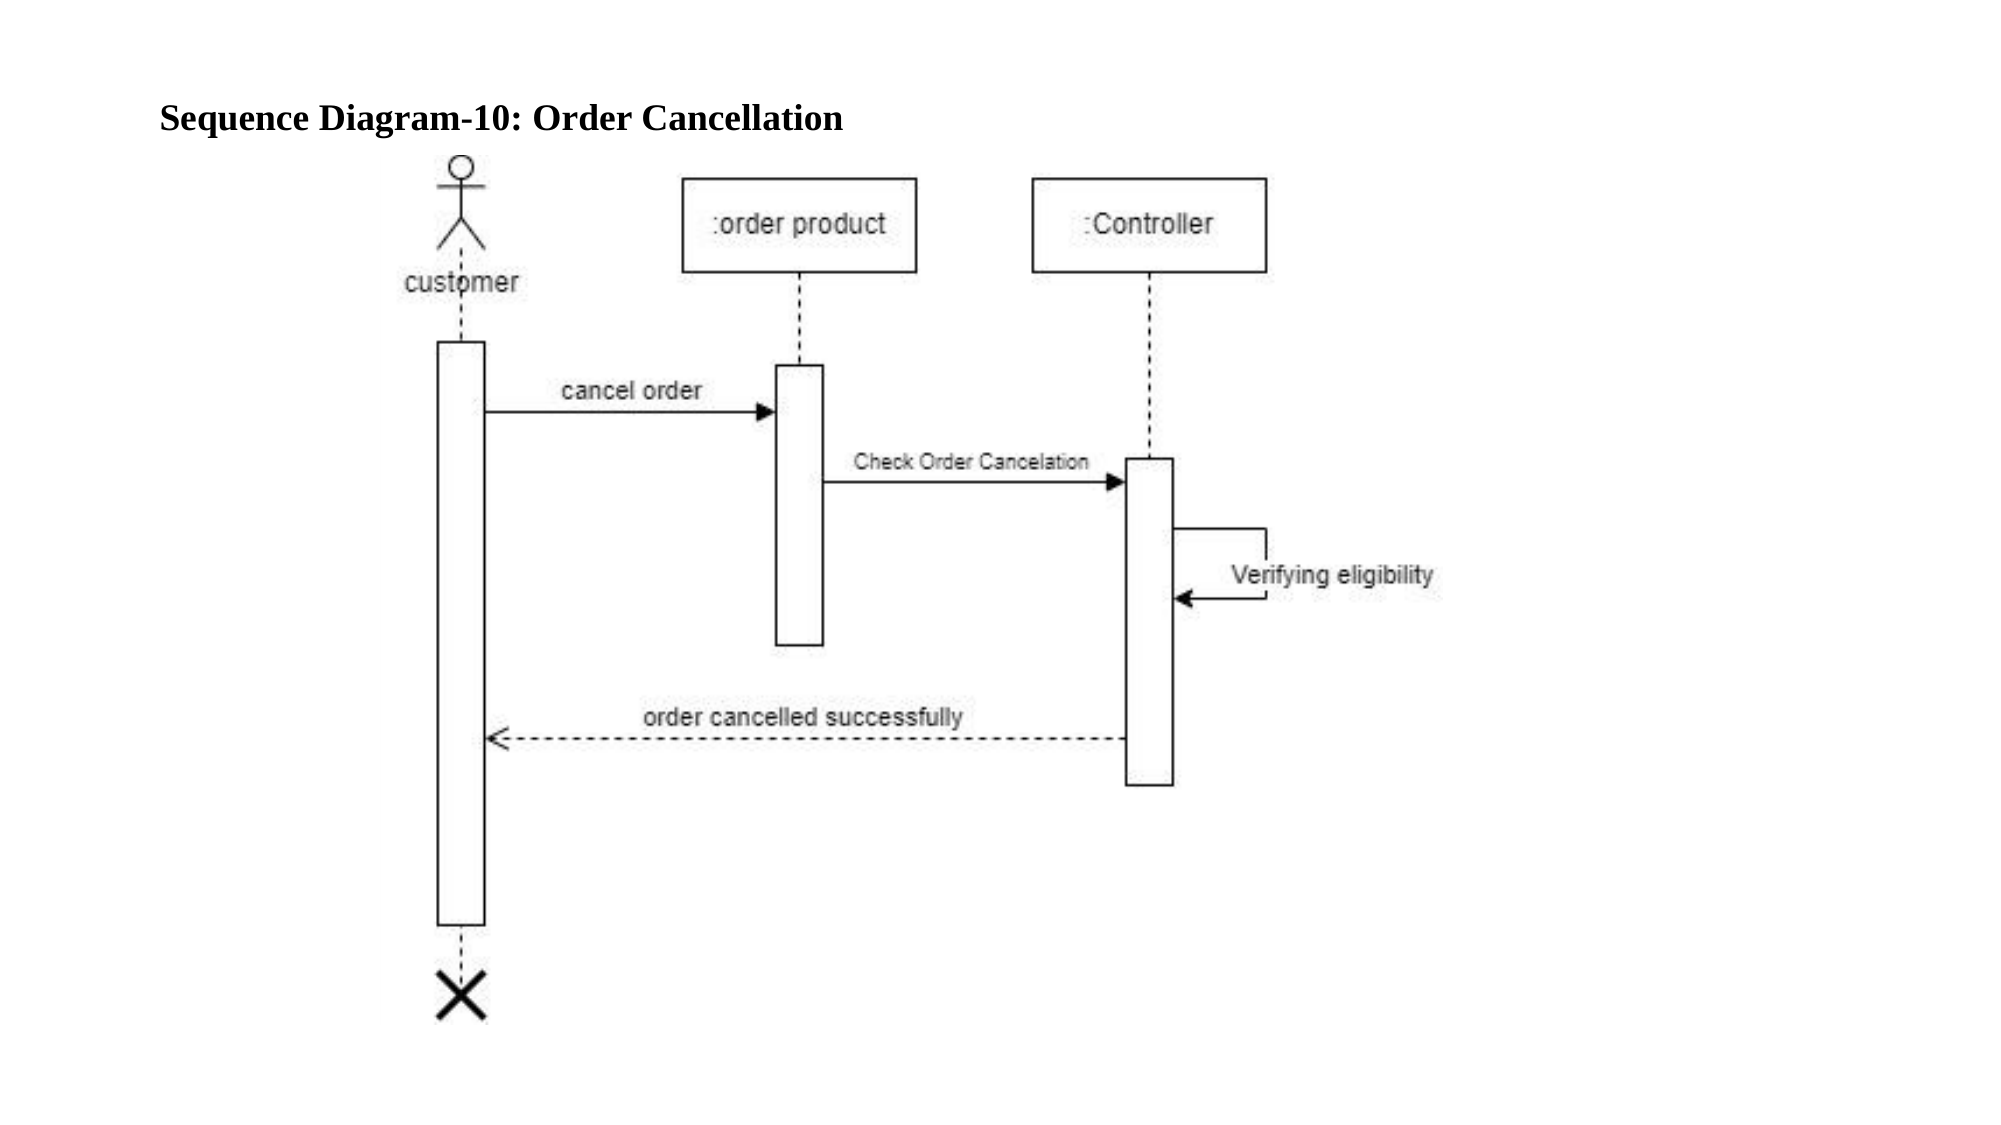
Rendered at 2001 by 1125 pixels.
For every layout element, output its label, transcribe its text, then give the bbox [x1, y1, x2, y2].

text_box Sequence Diagram-10: Order Cancellation [69, 85, 1070, 146]
picture [379, 154, 1444, 1026]
